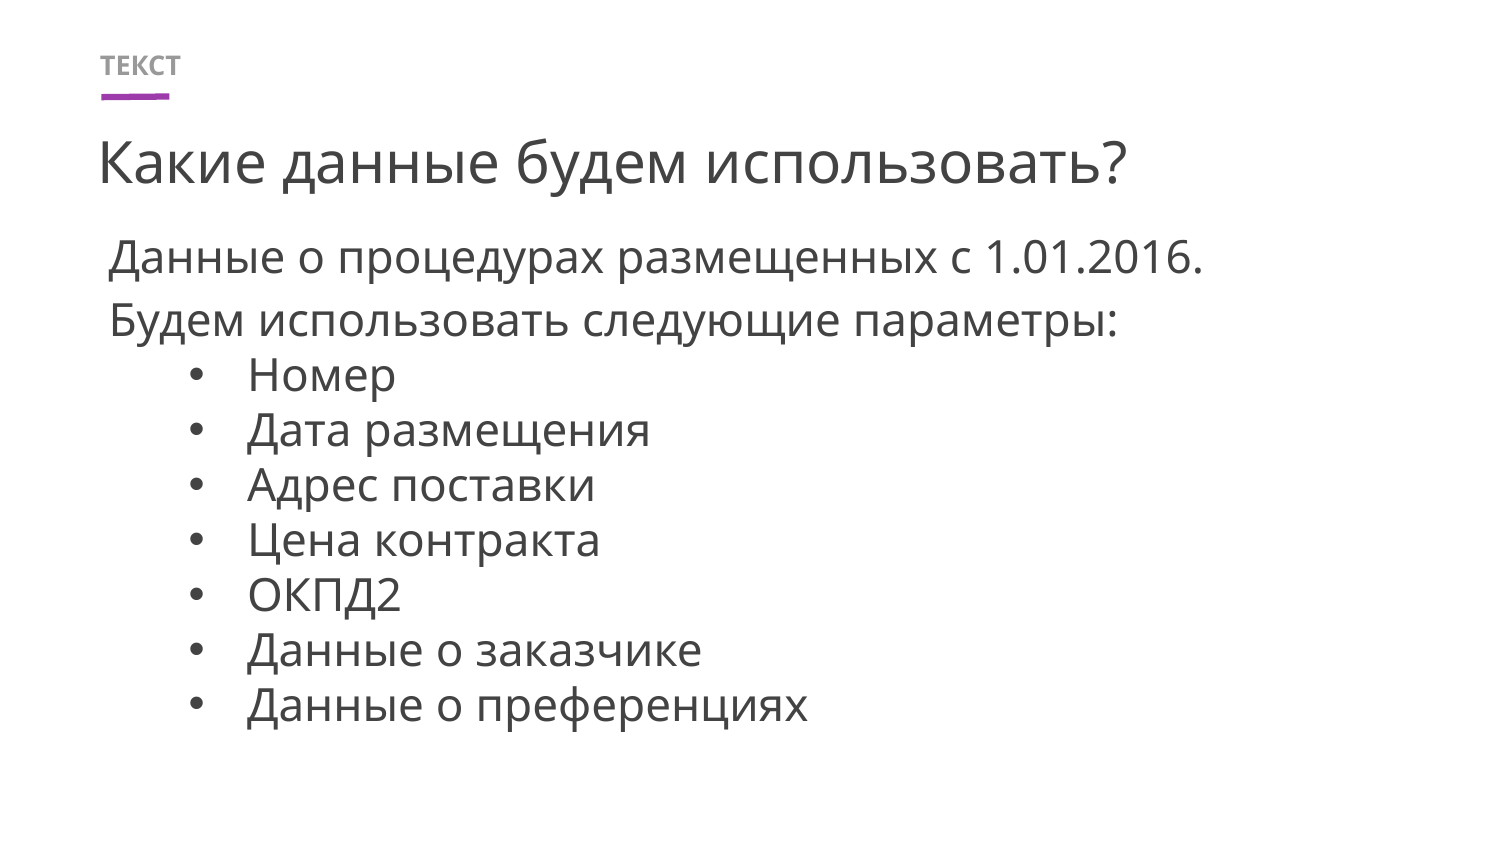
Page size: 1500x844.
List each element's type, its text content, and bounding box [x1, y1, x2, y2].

list Данные о процедурах размещенных с 1.01.2016. Будем использовать следующие параметры: Номер Дата размещения Адрес поставки Цена контракта ОКПД2 Данные о заказчике Данные о преференциях [82, 204, 1297, 787]
title Какие данные будем использовать? [82, 110, 1393, 205]
